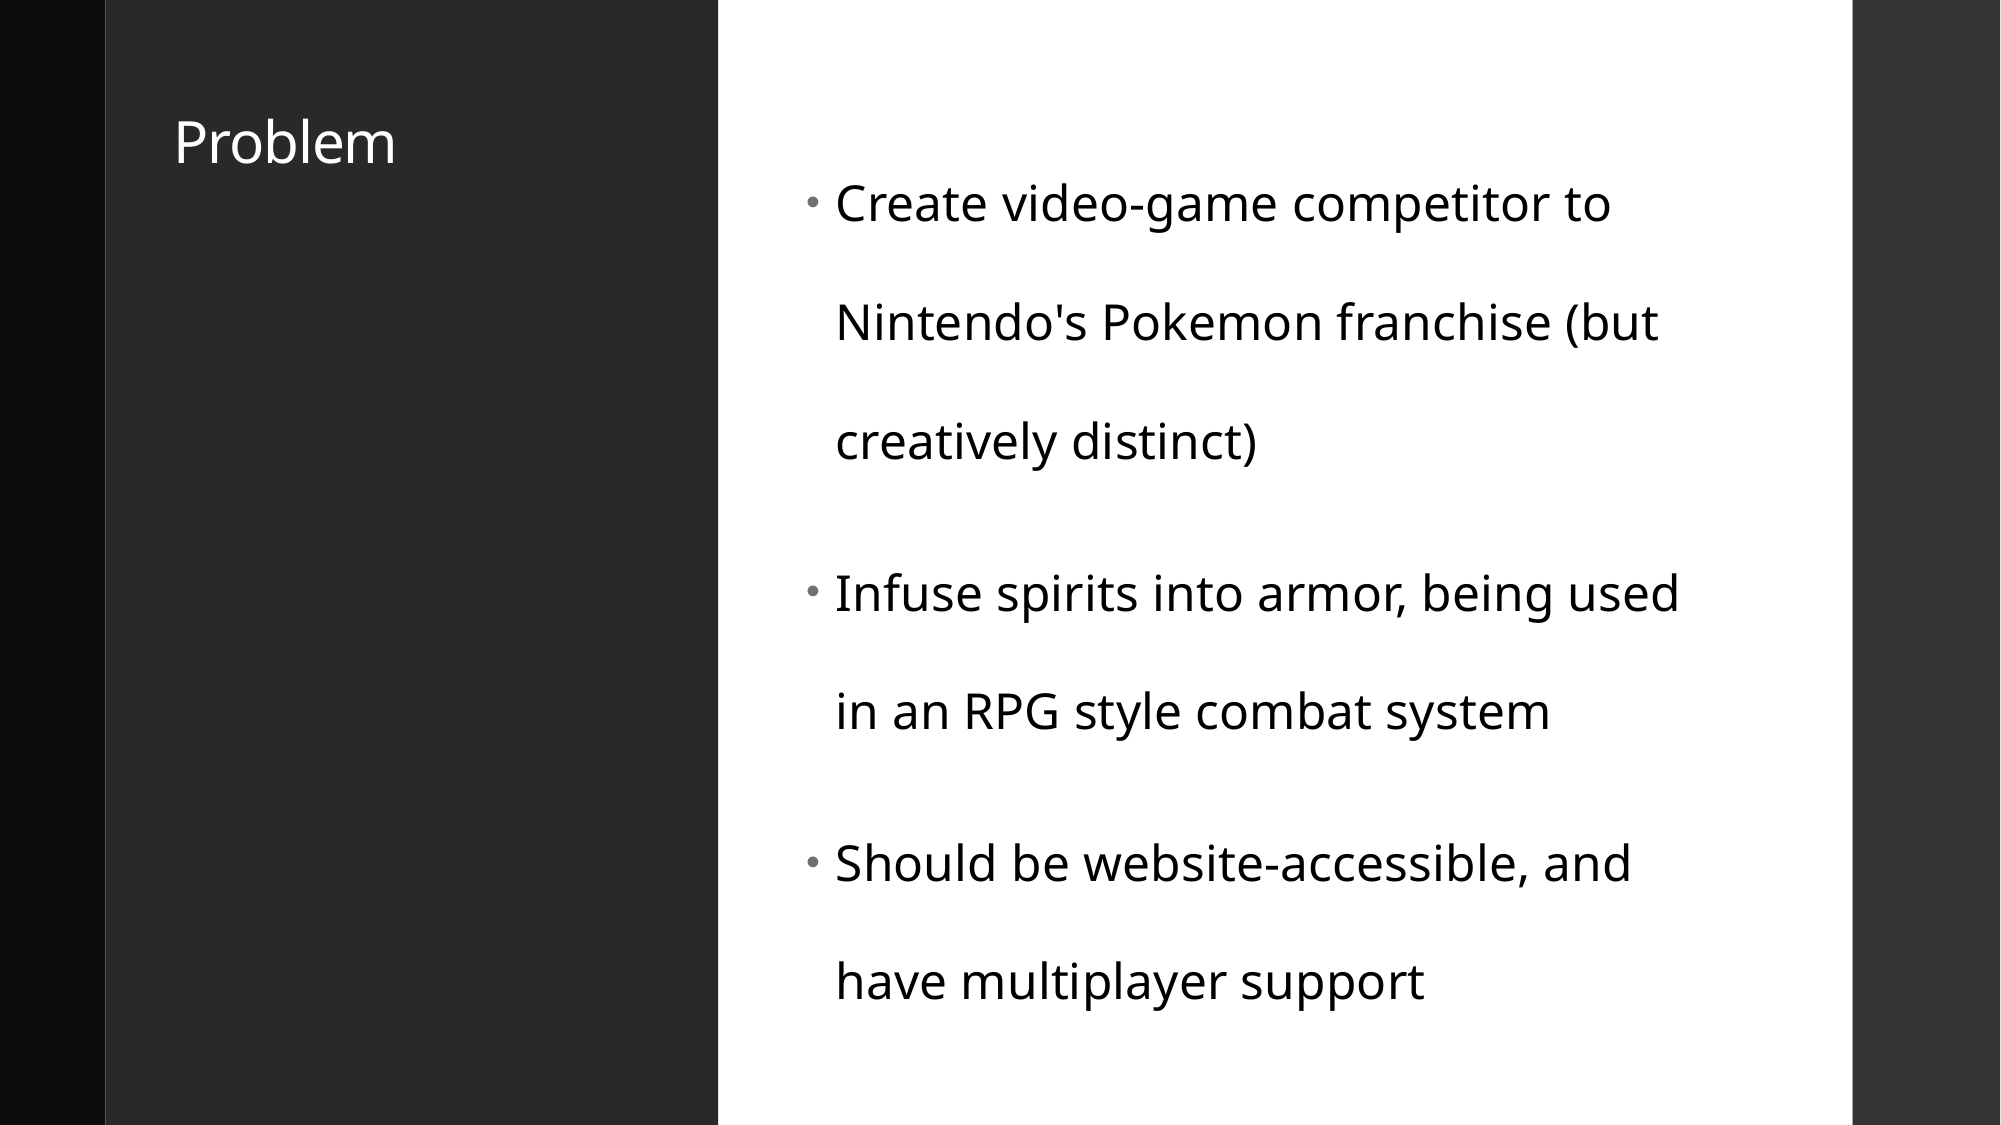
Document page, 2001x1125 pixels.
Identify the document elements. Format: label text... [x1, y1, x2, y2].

text_box [717, 0, 1854, 1125]
text_box [104, 0, 717, 1125]
title Problem [158, 105, 666, 1013]
list Create video-game competitor to Nintendo's Pokemon franchise (but creatively distinct) Infuse spirits into armor, being used in an RPG style combat system Should be website-accessible, and have multiplayer support [790, 105, 1747, 1020]
text_box [0, 0, 104, 1125]
